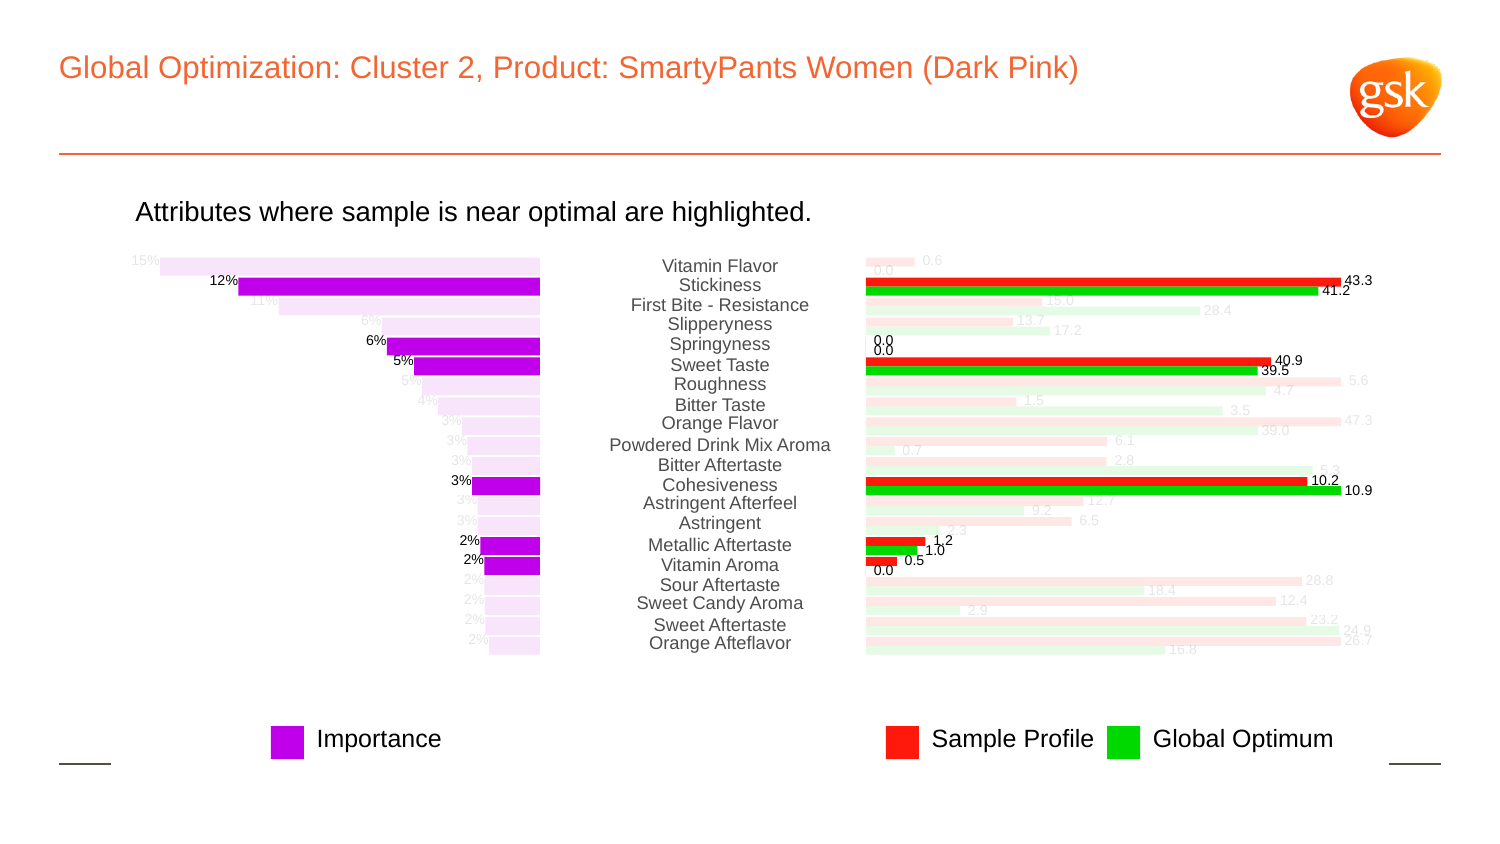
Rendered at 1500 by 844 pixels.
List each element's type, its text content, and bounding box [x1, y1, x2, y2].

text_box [112, 194, 1388, 796]
picture [1333, 38, 1457, 157]
title Global Optimization: Cluster 2, Product: SmartyPants Women (Dark Pink) [58, 47, 1302, 86]
